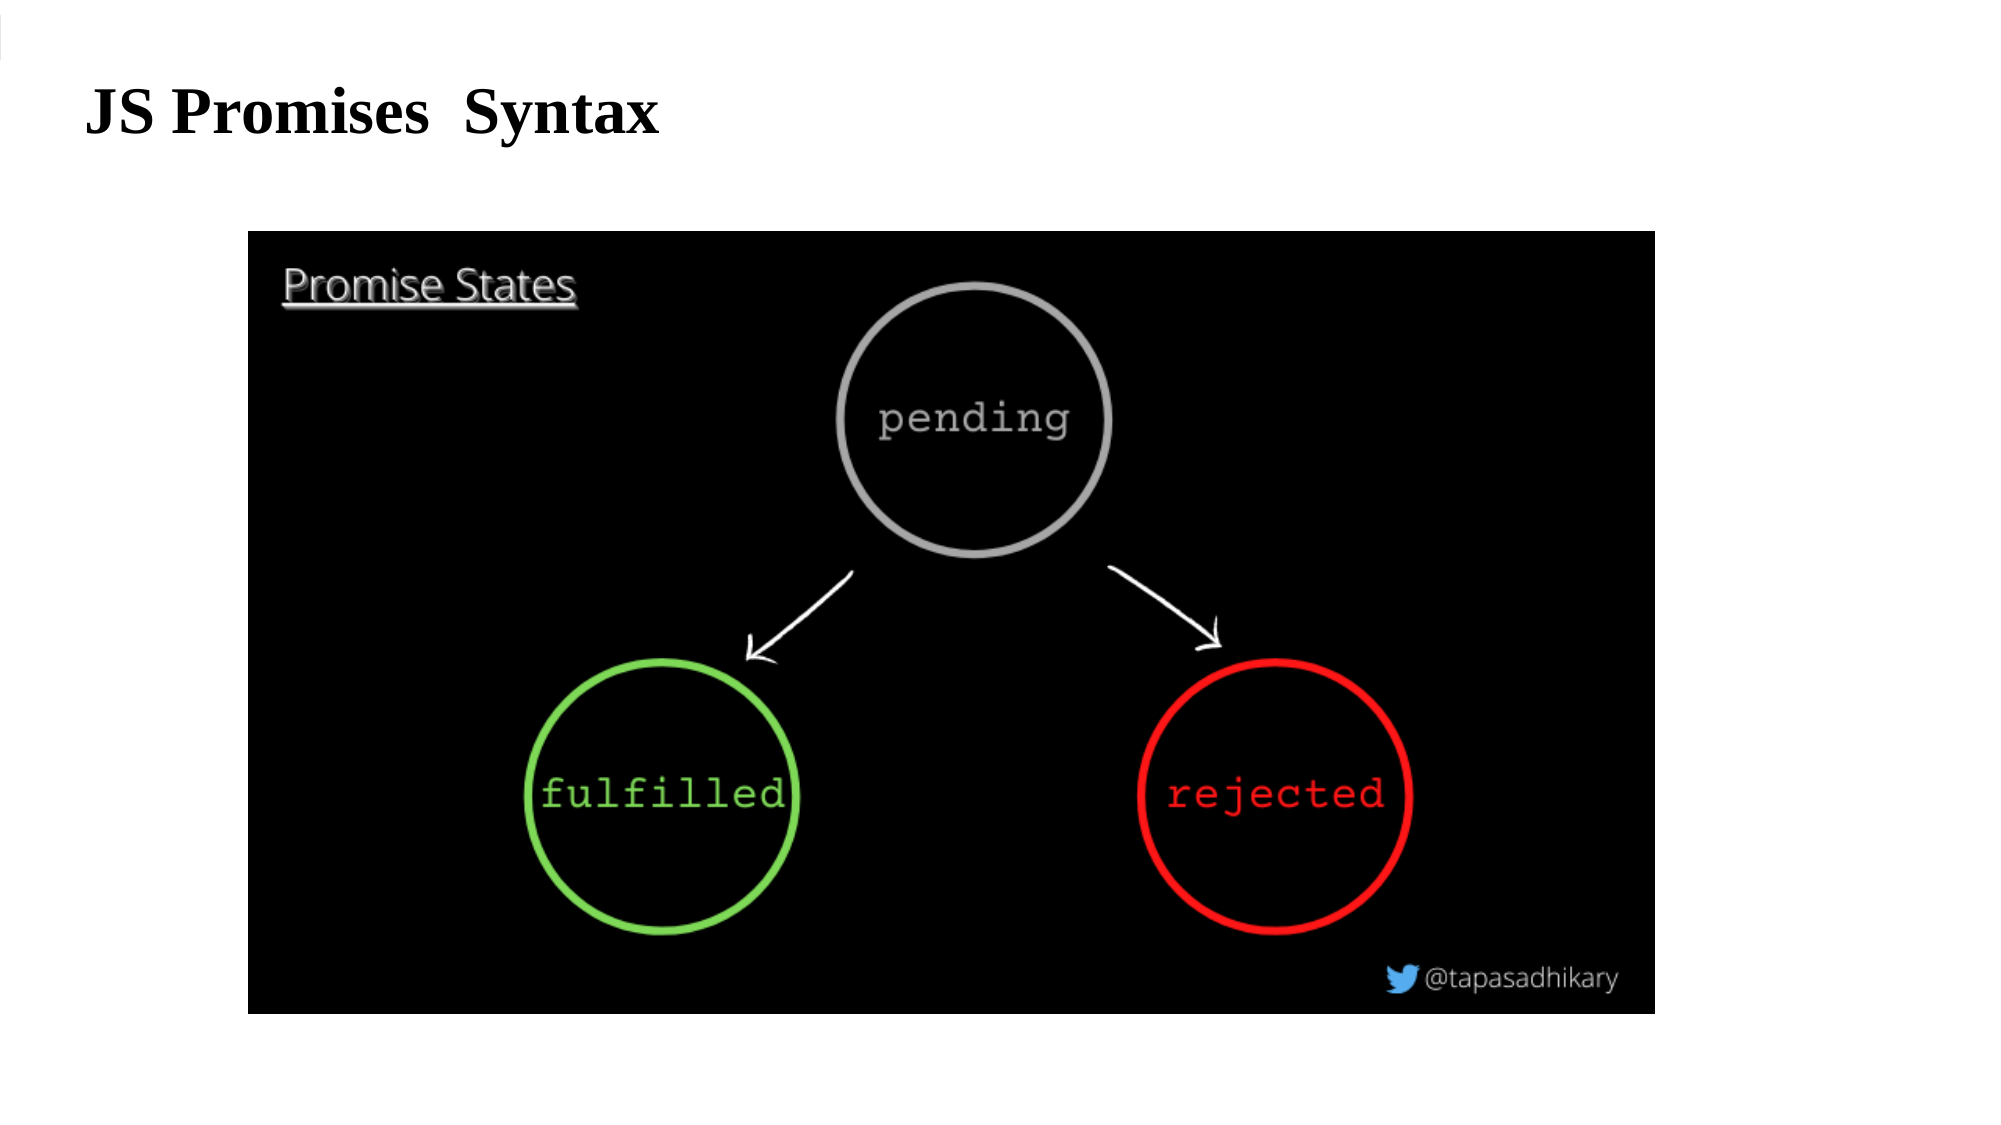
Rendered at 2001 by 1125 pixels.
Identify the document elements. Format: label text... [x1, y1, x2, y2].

title JS Promises Syntax [69, 40, 1795, 184]
picture [248, 231, 1655, 1014]
